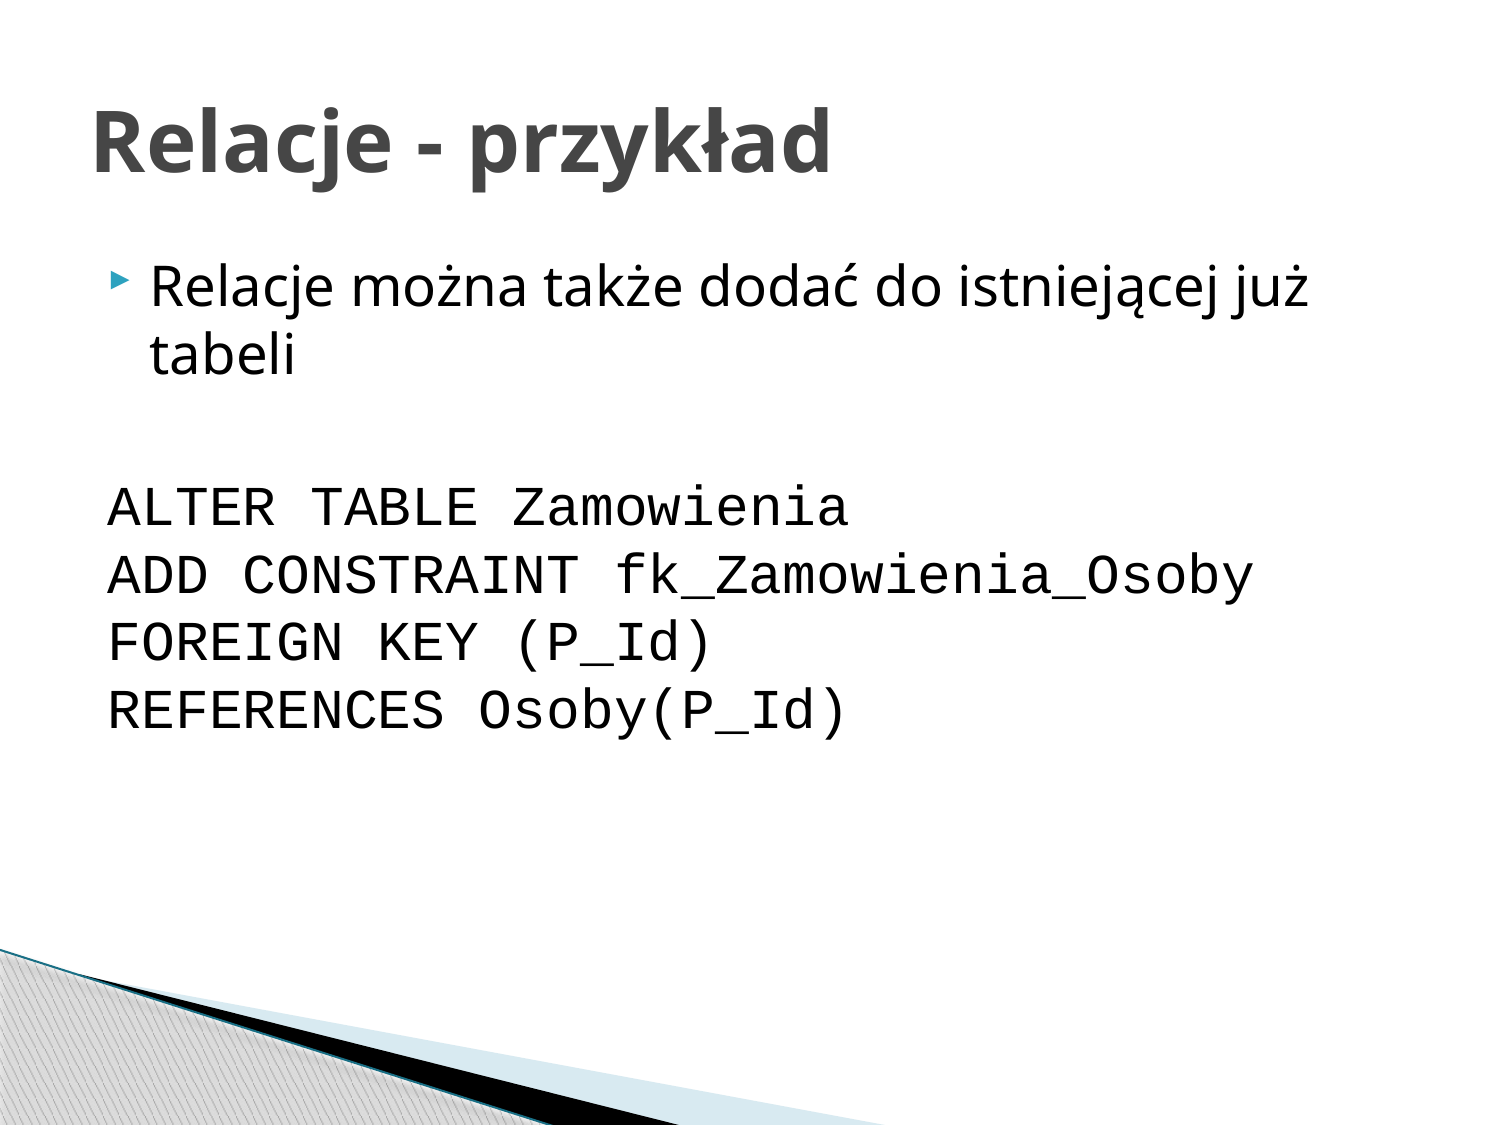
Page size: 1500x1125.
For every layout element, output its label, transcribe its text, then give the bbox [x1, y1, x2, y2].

list Relacje można także dodać do istniejącej już tabeli ALTER TABLE Zamowienia ADD CONSTRAINT fk_Zamowienia_Osoby FOREIGN KEY (P_Id) REFERENCES Osoby(P_Id) [75, 243, 1425, 986]
title Relacje - przykład [75, 45, 1425, 233]
